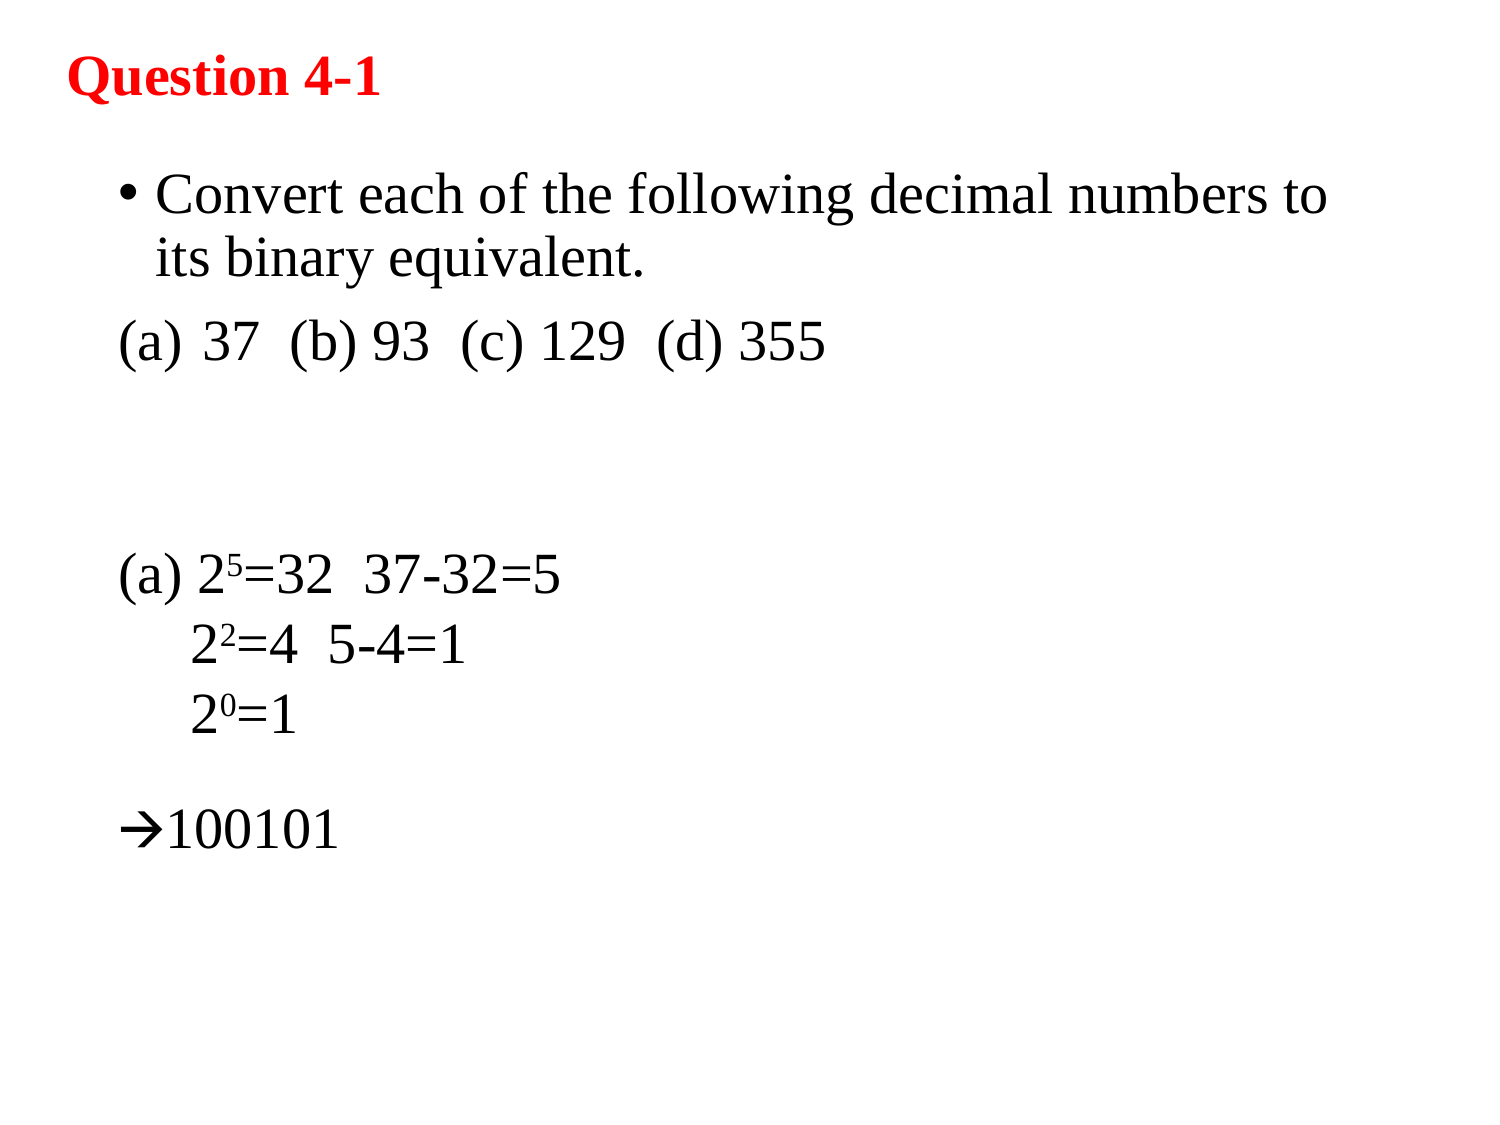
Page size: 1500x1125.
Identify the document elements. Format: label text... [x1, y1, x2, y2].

text_box Question 4-1 [51, 0, 1500, 186]
list Convert each of the following decimal numbers to its binary equivalent. 37 (b) 93 (c) 129 (d) 355 [103, 186, 1397, 1014]
text_box (a) 25=32 37-32=5 22=4 5-4=1 20=1 🡪100101 [103, 527, 969, 868]
